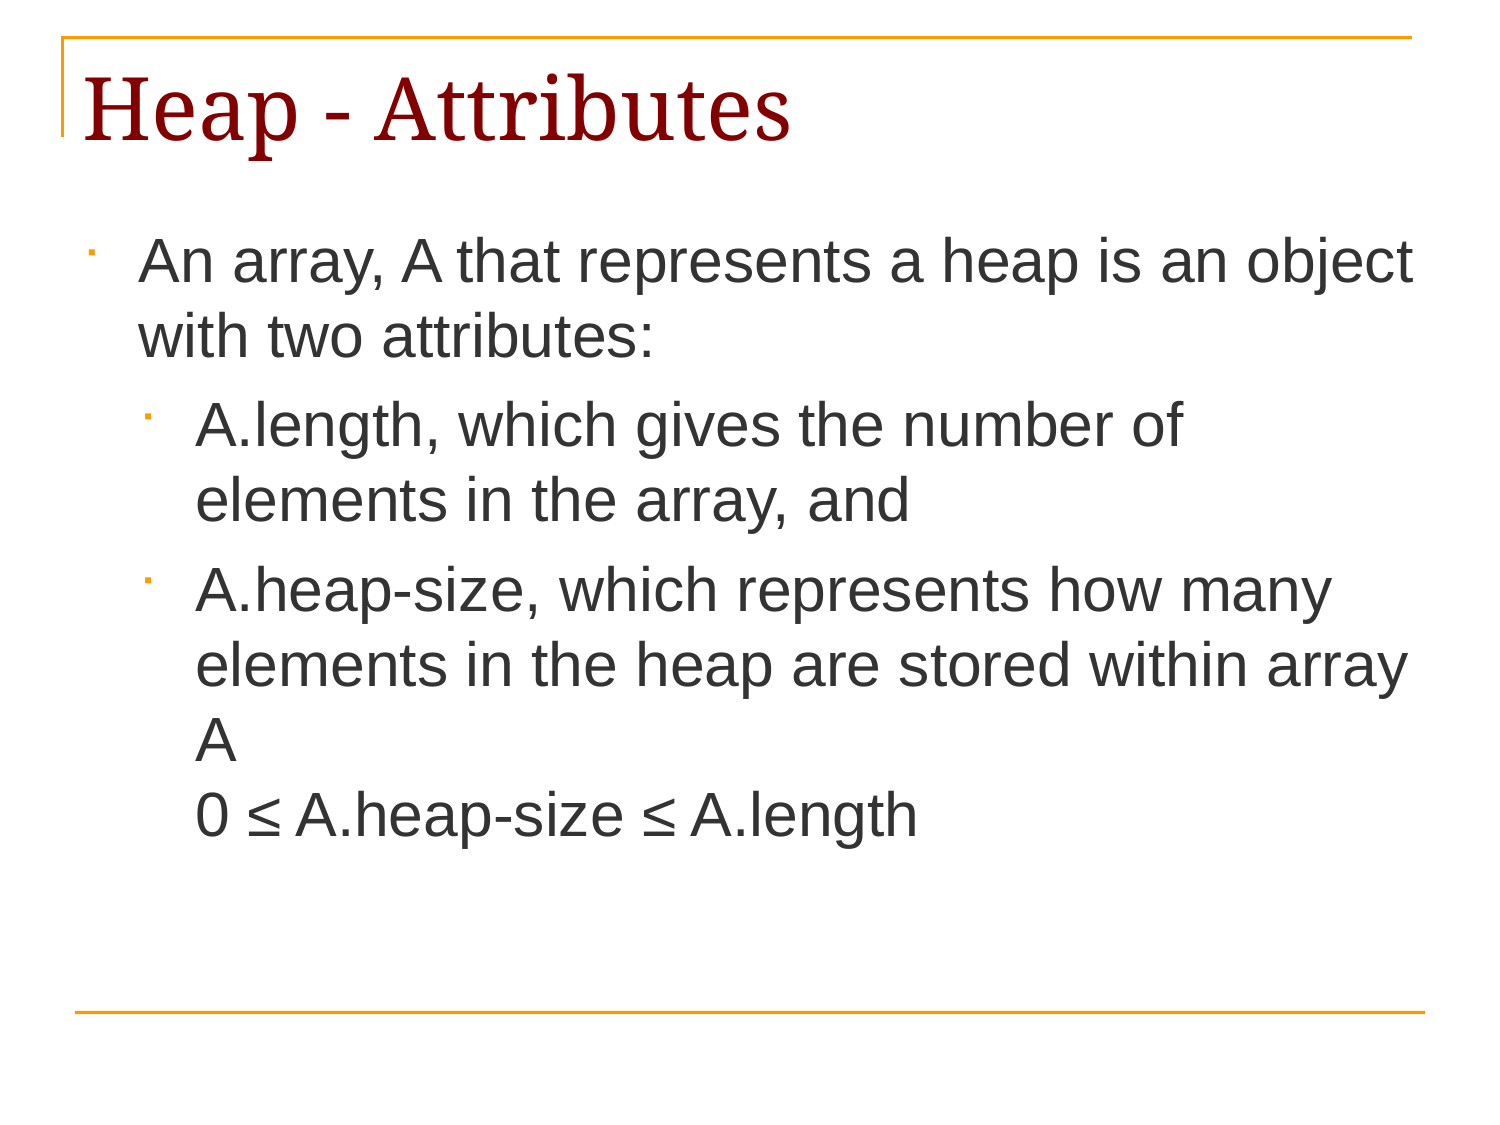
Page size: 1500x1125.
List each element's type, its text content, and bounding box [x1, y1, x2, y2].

title Heap - Attributes [74, 45, 1426, 201]
list An array, A that represents a heap is an object with two attributes: A.length, which gives the number of elements in the array, and A.heap-size, which represents how many elements in the heap are stored within array A 0 ≤ A.heap-size ≤ A.length [74, 211, 1426, 994]
